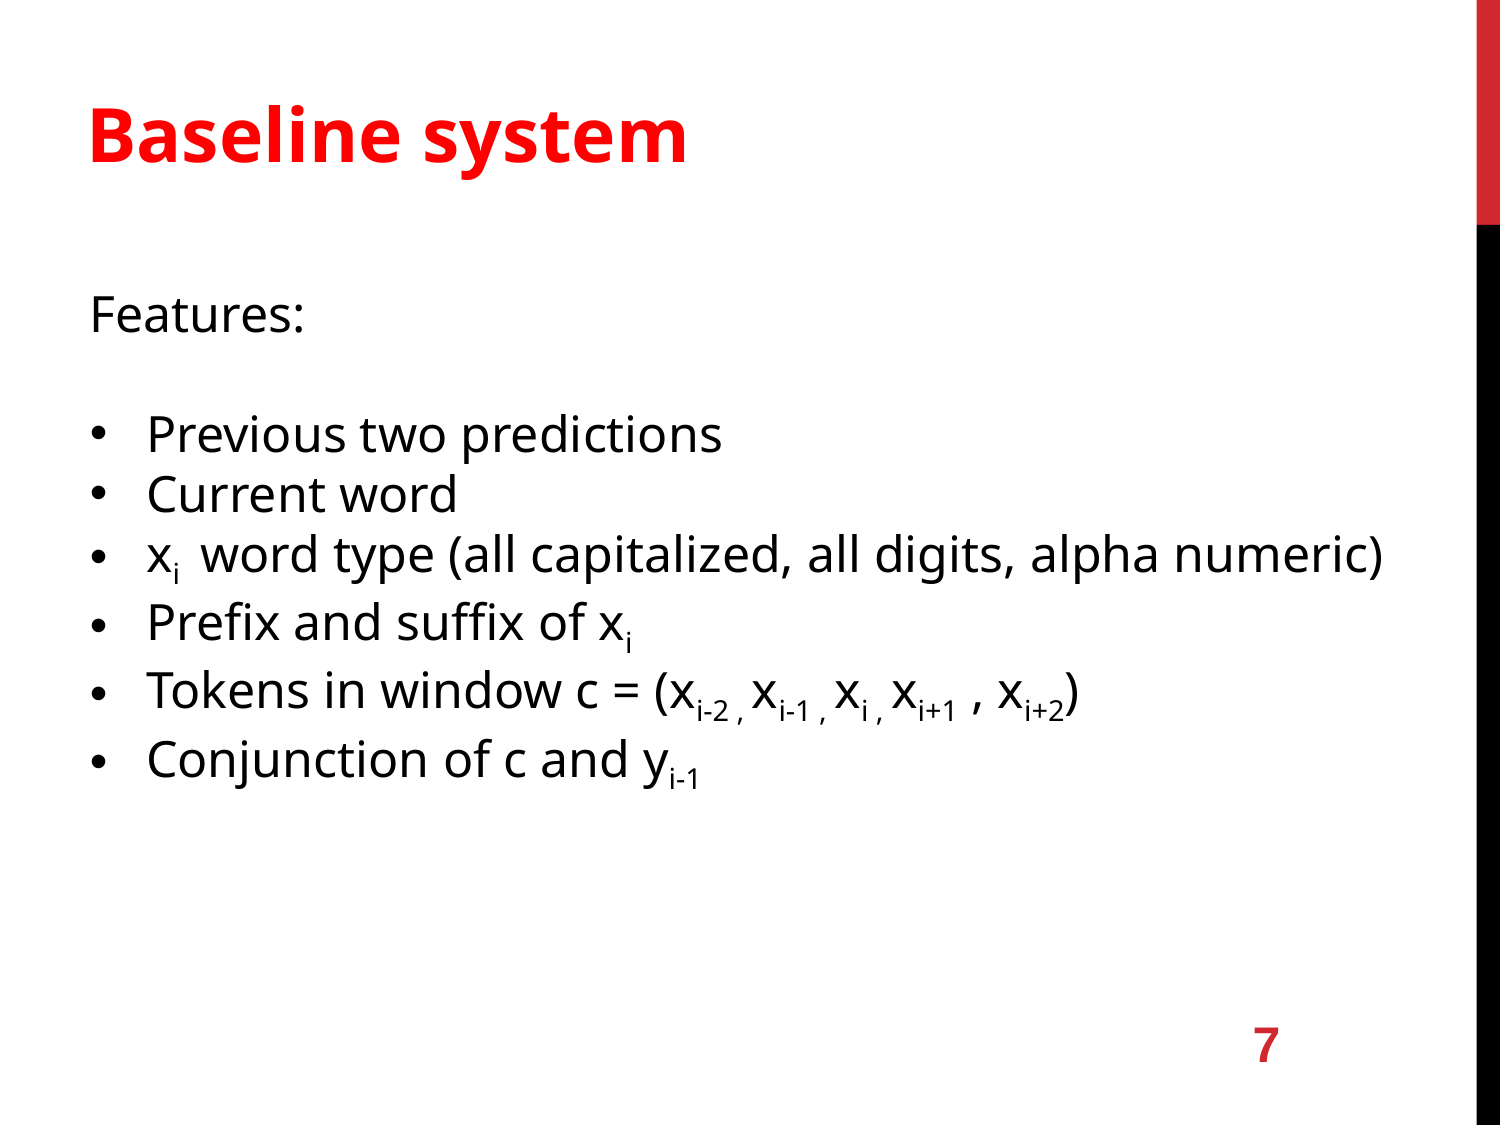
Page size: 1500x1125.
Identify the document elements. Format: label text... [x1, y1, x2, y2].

text_box Baseline system [71, 80, 1409, 185]
slide_number 7 [1237, 1012, 1454, 1073]
text_box Features: Previous two predictions Current word xi word type (all capitalized, all digits, alpha numeric) Prefix and suffix of xi Tokens in window c = (xi-2 , xi-1 , xi , xi+1 , xi+2) Conjunction of c and yi-1 [74, 274, 1438, 803]
